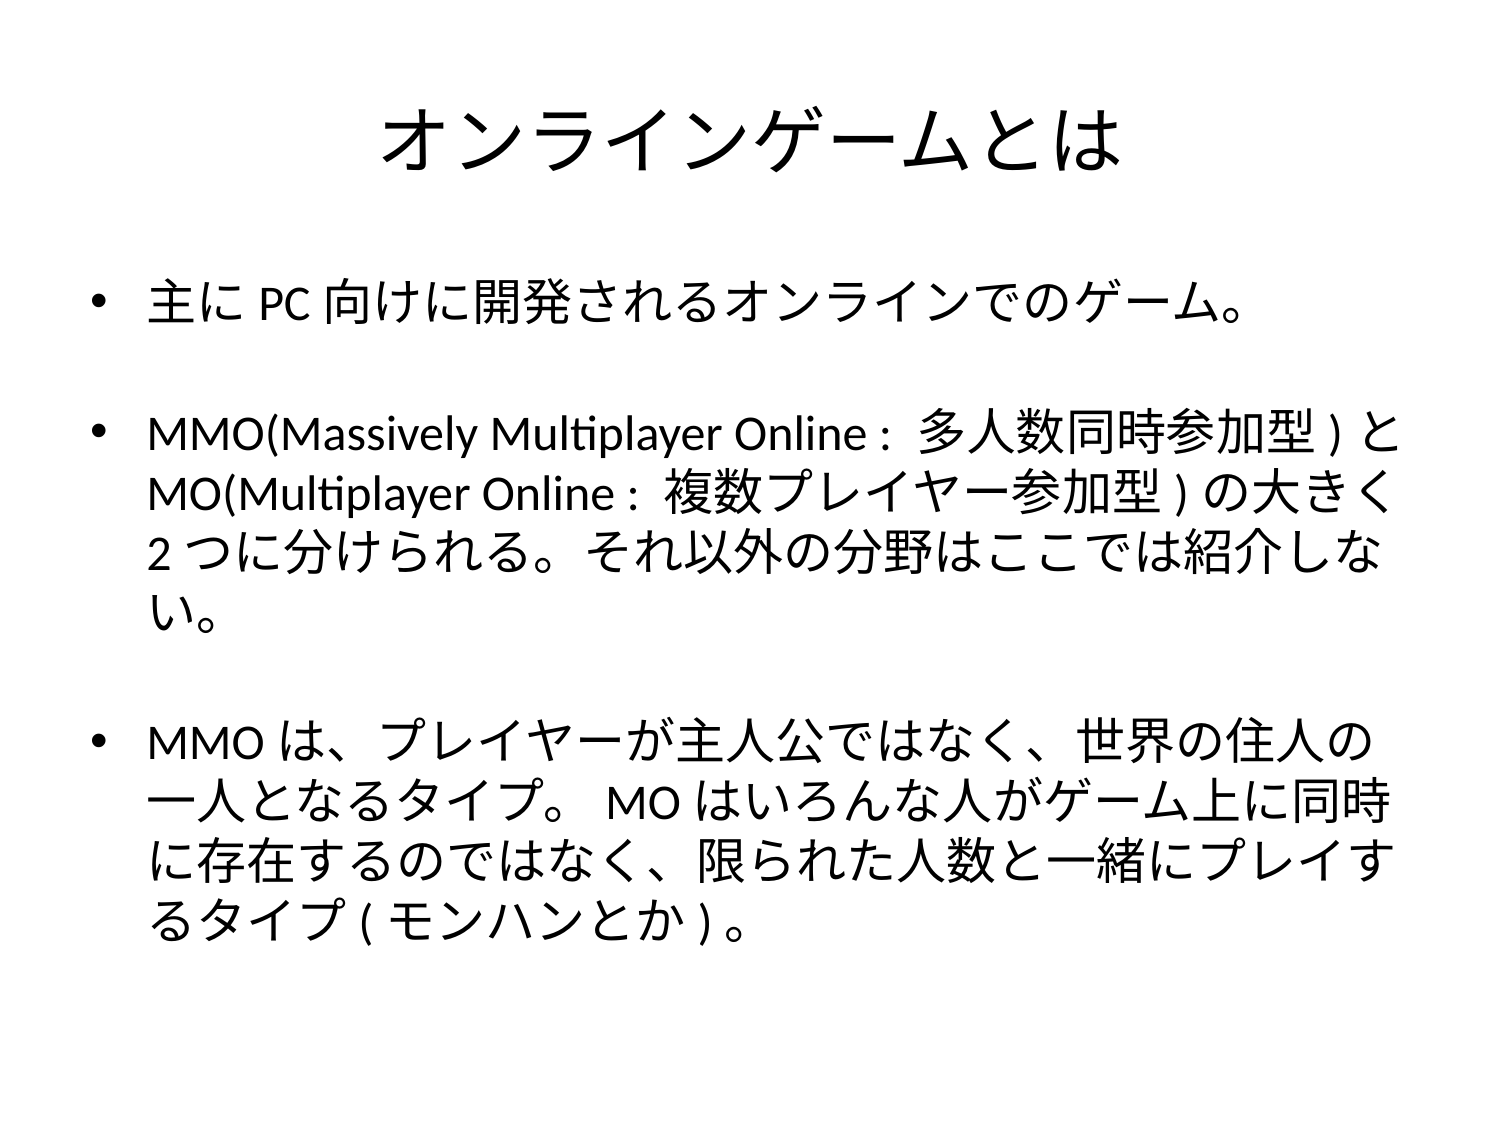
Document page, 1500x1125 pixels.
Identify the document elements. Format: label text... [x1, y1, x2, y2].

list 主にPC向けに開発されるオンラインでのゲーム。 MMO(Massively Multiplayer Online : 多人数同時参加型)とMO(Multiplayer Online : 複数プレイヤー参加型)の大きく2つに分けられる。それ以外の分野はここでは紹介しない。 MMOは、プレイヤーが主人公ではなく、世界の住人の一人となるタイプ。MOはいろんな人がゲーム上に同時に存在するのではなく、限られた人数と一緒にプレイするタイプ(モンハンとか)。 [75, 262, 1425, 1005]
title オンラインゲームとは [75, 45, 1425, 233]
